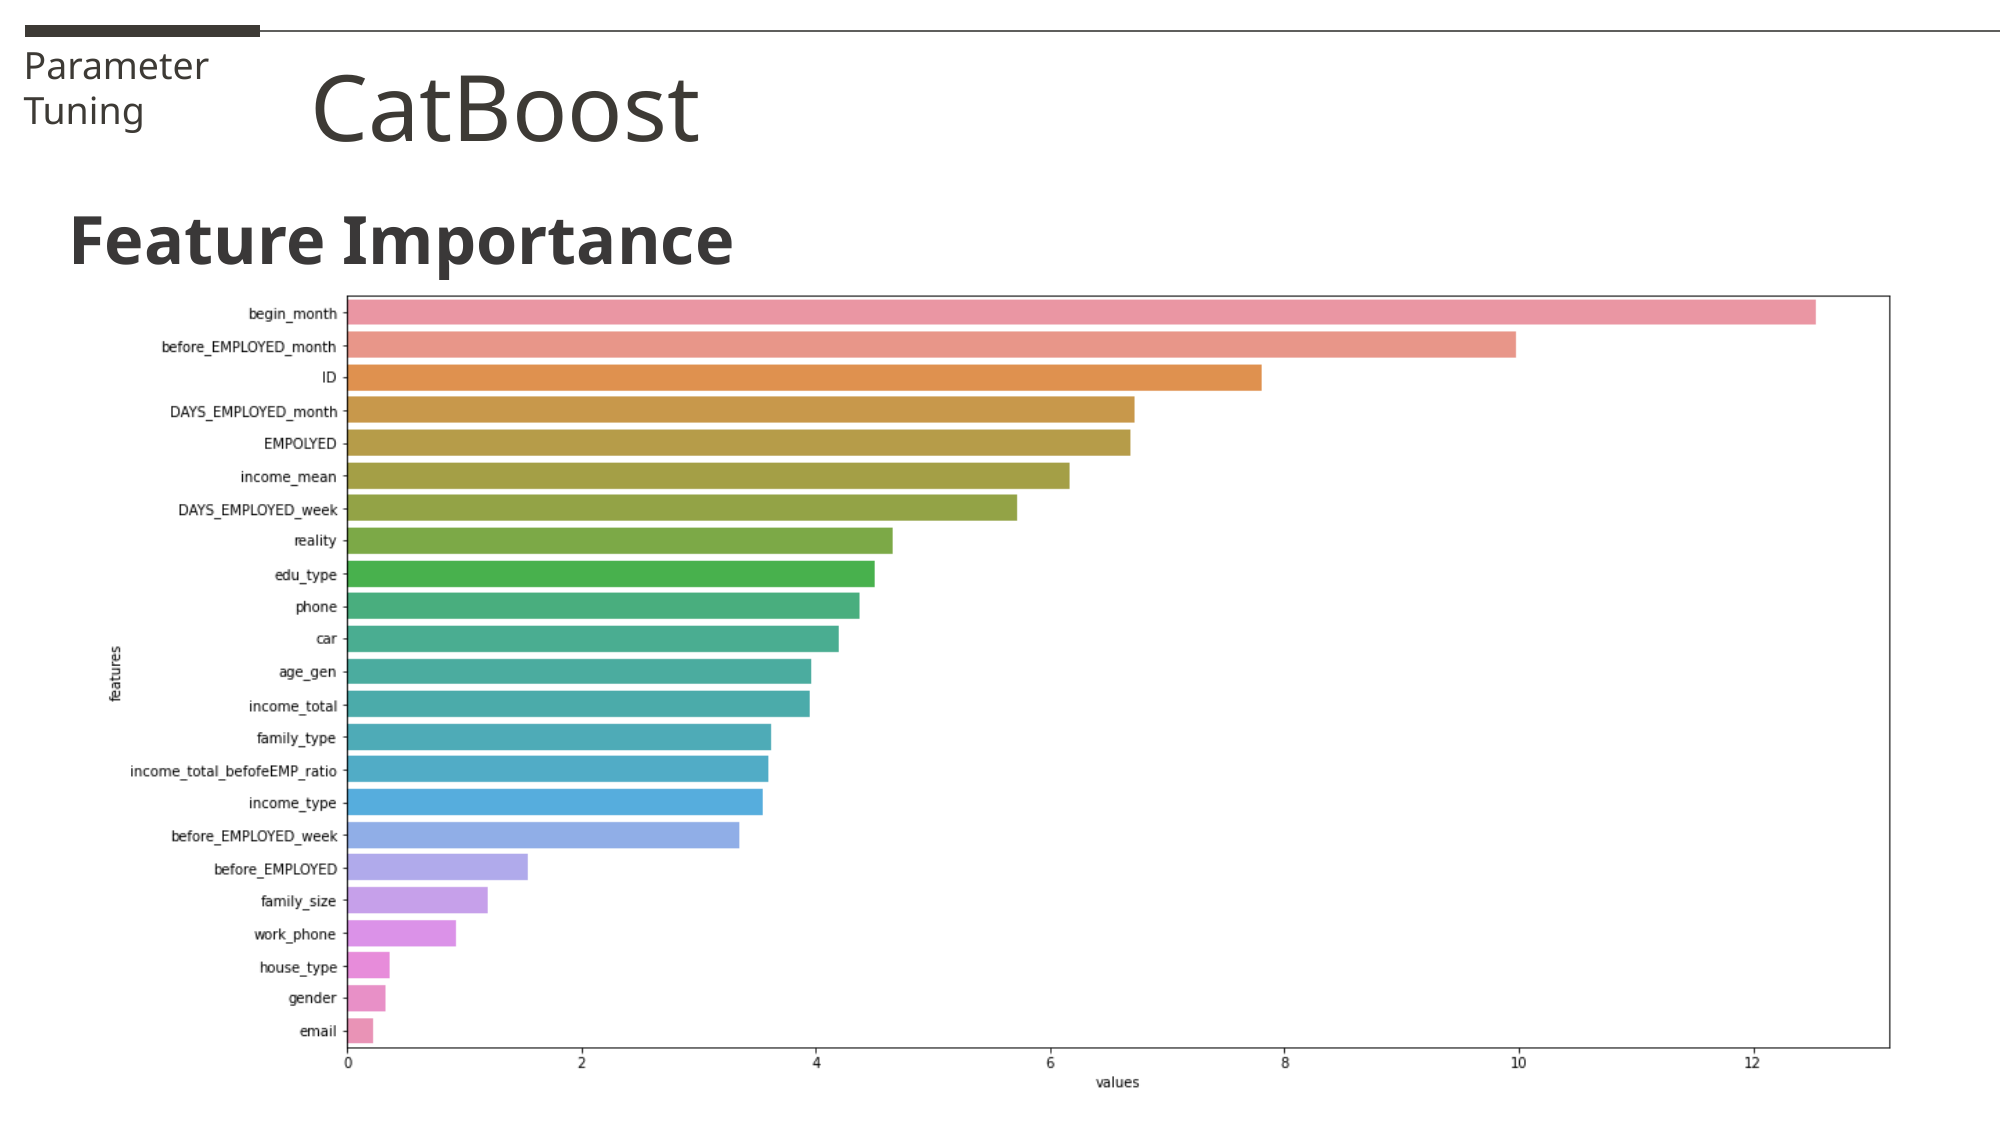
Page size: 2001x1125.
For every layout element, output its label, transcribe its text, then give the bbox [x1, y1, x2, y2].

picture [101, 285, 1899, 1101]
text_box CatBoost [295, 43, 1596, 168]
text_box Parameter Tuning [8, 34, 295, 140]
text_box Feature Importance [53, 190, 2000, 286]
